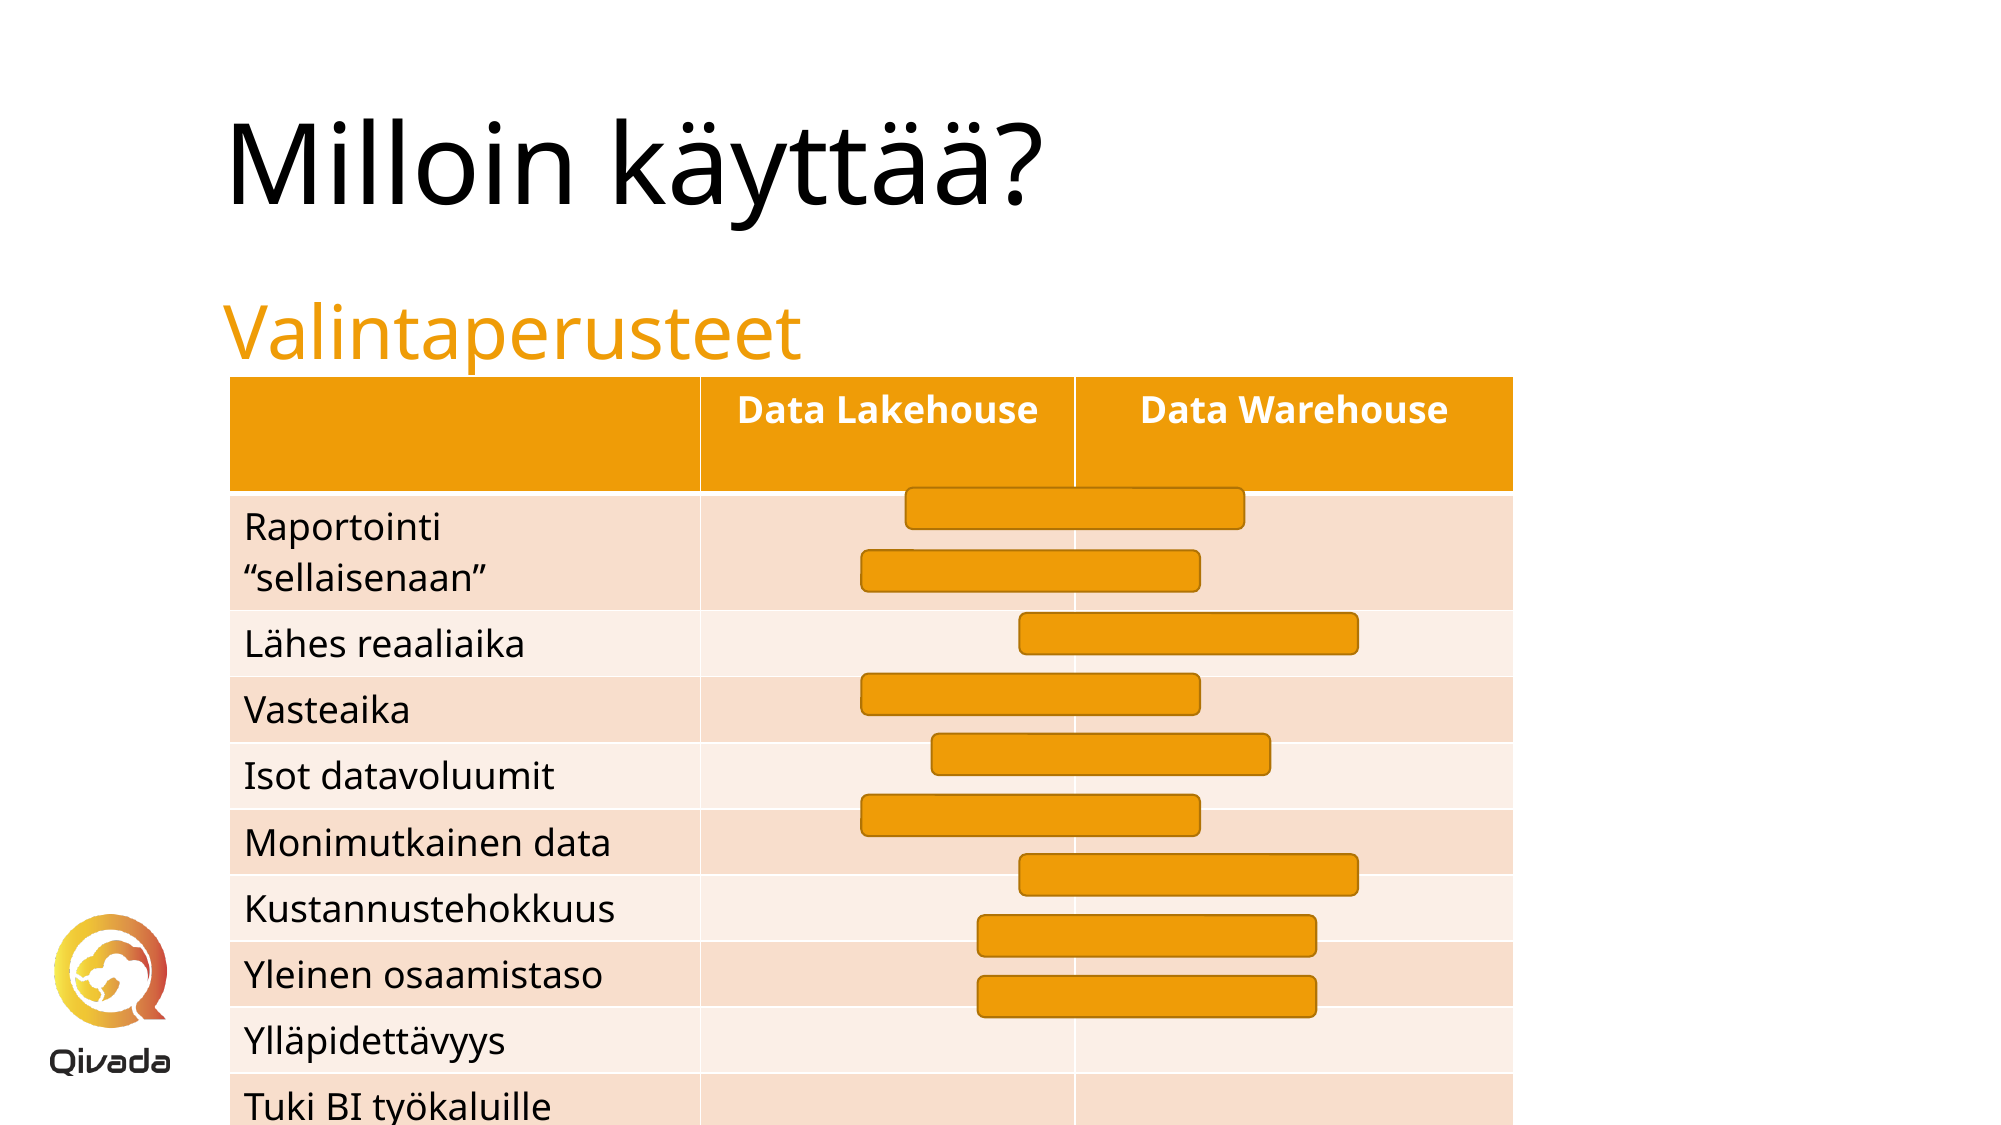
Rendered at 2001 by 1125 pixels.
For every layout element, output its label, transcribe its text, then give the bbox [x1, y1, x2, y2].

table_cell [701, 677, 1074, 742]
table_cell [701, 1074, 1074, 1125]
table_cell [1076, 611, 1513, 676]
table_cell Lähes reaaliaika [230, 611, 700, 676]
table_cell [1076, 1074, 1513, 1125]
table_cell [701, 496, 1074, 610]
table_cell Isot datavoluumit [230, 744, 700, 808]
table_cell [1076, 677, 1513, 742]
table_cell [1076, 496, 1513, 610]
table_header [230, 377, 700, 491]
title Milloin käyttää? [208, 59, 1831, 276]
text_box [976, 914, 1318, 958]
table_cell Vasteaika [230, 677, 700, 742]
table_cell [1076, 744, 1513, 808]
table_cell Raportointi “sellaisenaan” [230, 496, 700, 610]
picture [50, 914, 170, 1076]
text_box [1018, 611, 1360, 656]
table_cell [1076, 876, 1513, 940]
table_cell [701, 876, 1074, 940]
table_cell [701, 744, 1074, 808]
table_cell [701, 611, 1074, 676]
text_box [860, 672, 1202, 717]
table_cell Ylläpidettävyys [230, 1008, 700, 1072]
table_cell [1076, 810, 1513, 874]
text_box [904, 486, 1246, 531]
text_box [930, 732, 1272, 777]
table_cell Tuki BI työkaluille [230, 1074, 700, 1125]
table_cell [1076, 942, 1513, 1006]
table_cell Kustannustehokkuus [230, 876, 700, 940]
table_cell [701, 942, 1074, 1006]
table_cell [701, 810, 1074, 874]
text_box [860, 793, 1202, 838]
text_box [1018, 853, 1360, 897]
table_cell [701, 1008, 1074, 1072]
table_header Data Warehouse [1076, 377, 1513, 491]
table_header Data Lakehouse [701, 377, 1074, 491]
text_box [976, 974, 1318, 1019]
list Valintaperusteet [208, 287, 1831, 395]
text_box [860, 549, 1202, 593]
table_cell Yleinen osaamistaso [230, 942, 700, 1006]
table_cell [1076, 1008, 1513, 1072]
table_cell Monimutkainen data [230, 810, 700, 874]
